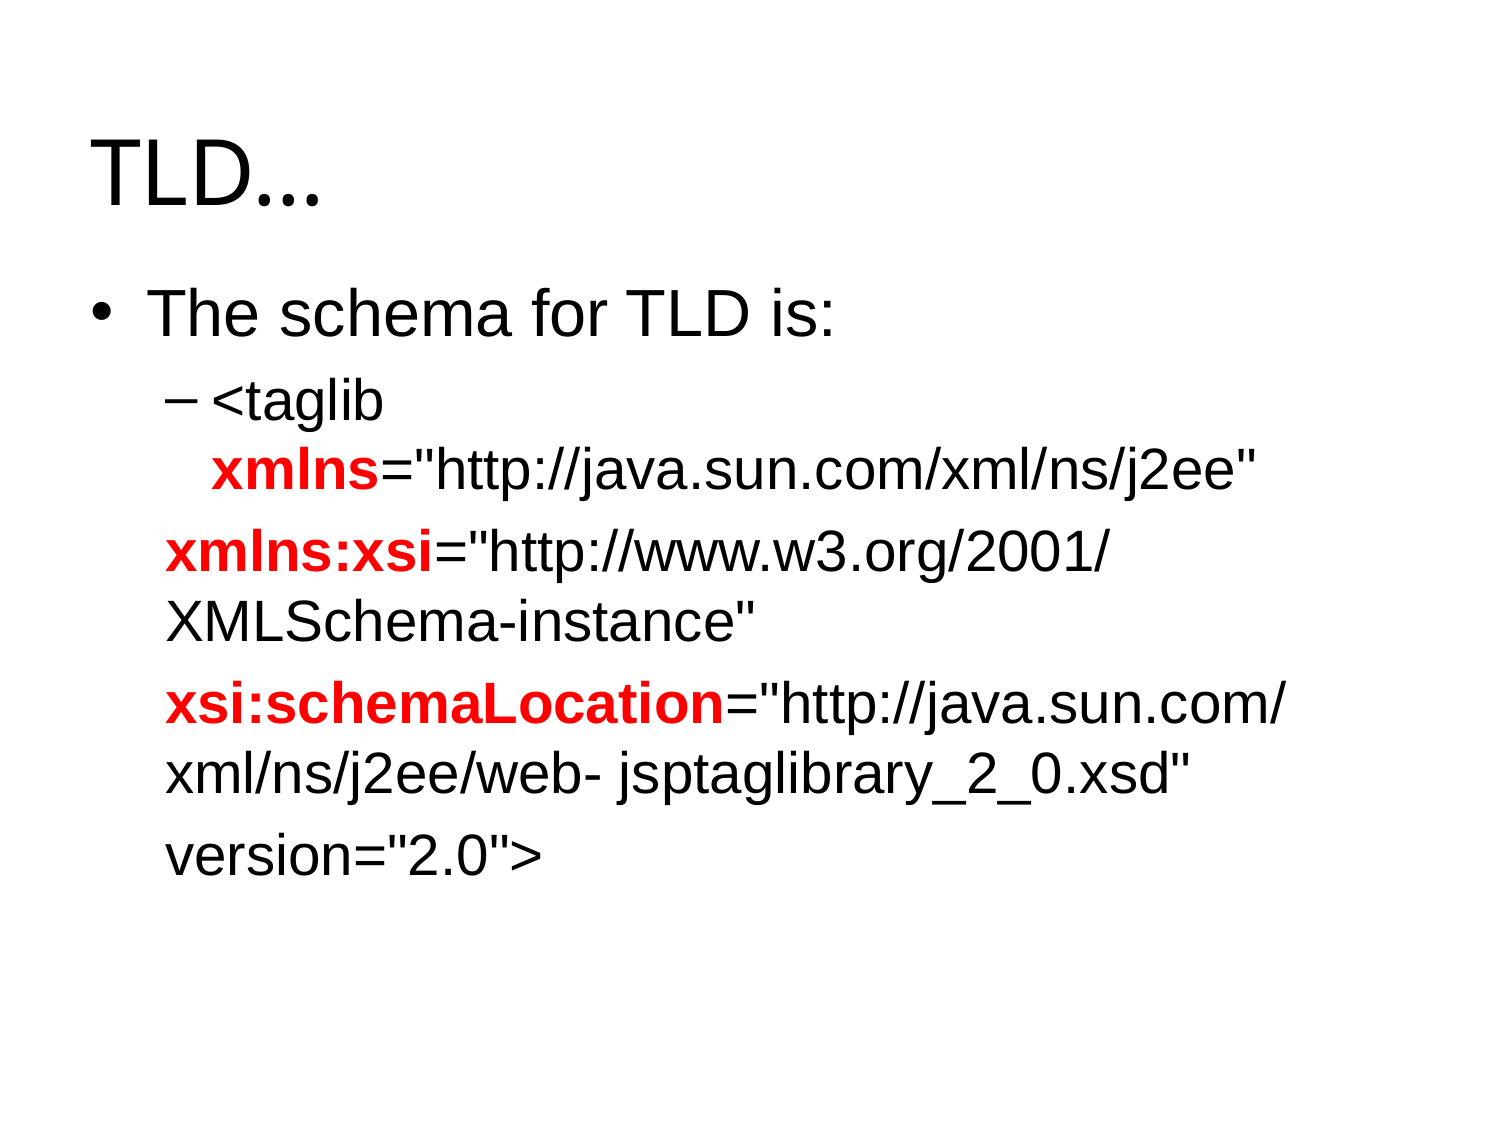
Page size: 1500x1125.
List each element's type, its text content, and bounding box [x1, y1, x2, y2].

title TLD… [74, 74, 1426, 262]
list The schema for TLD is: <taglib xmlns="http://java.sun.com/xml/ns/j2ee" xmlns:xsi="http://www.w3.org/2001/XMLSchema-instance" xsi:schemaLocation="http://java.sun.com/xml/ns/j2ee/web- jsptaglibrary_2_0.xsd" version="2.0"> [74, 262, 1426, 1006]
